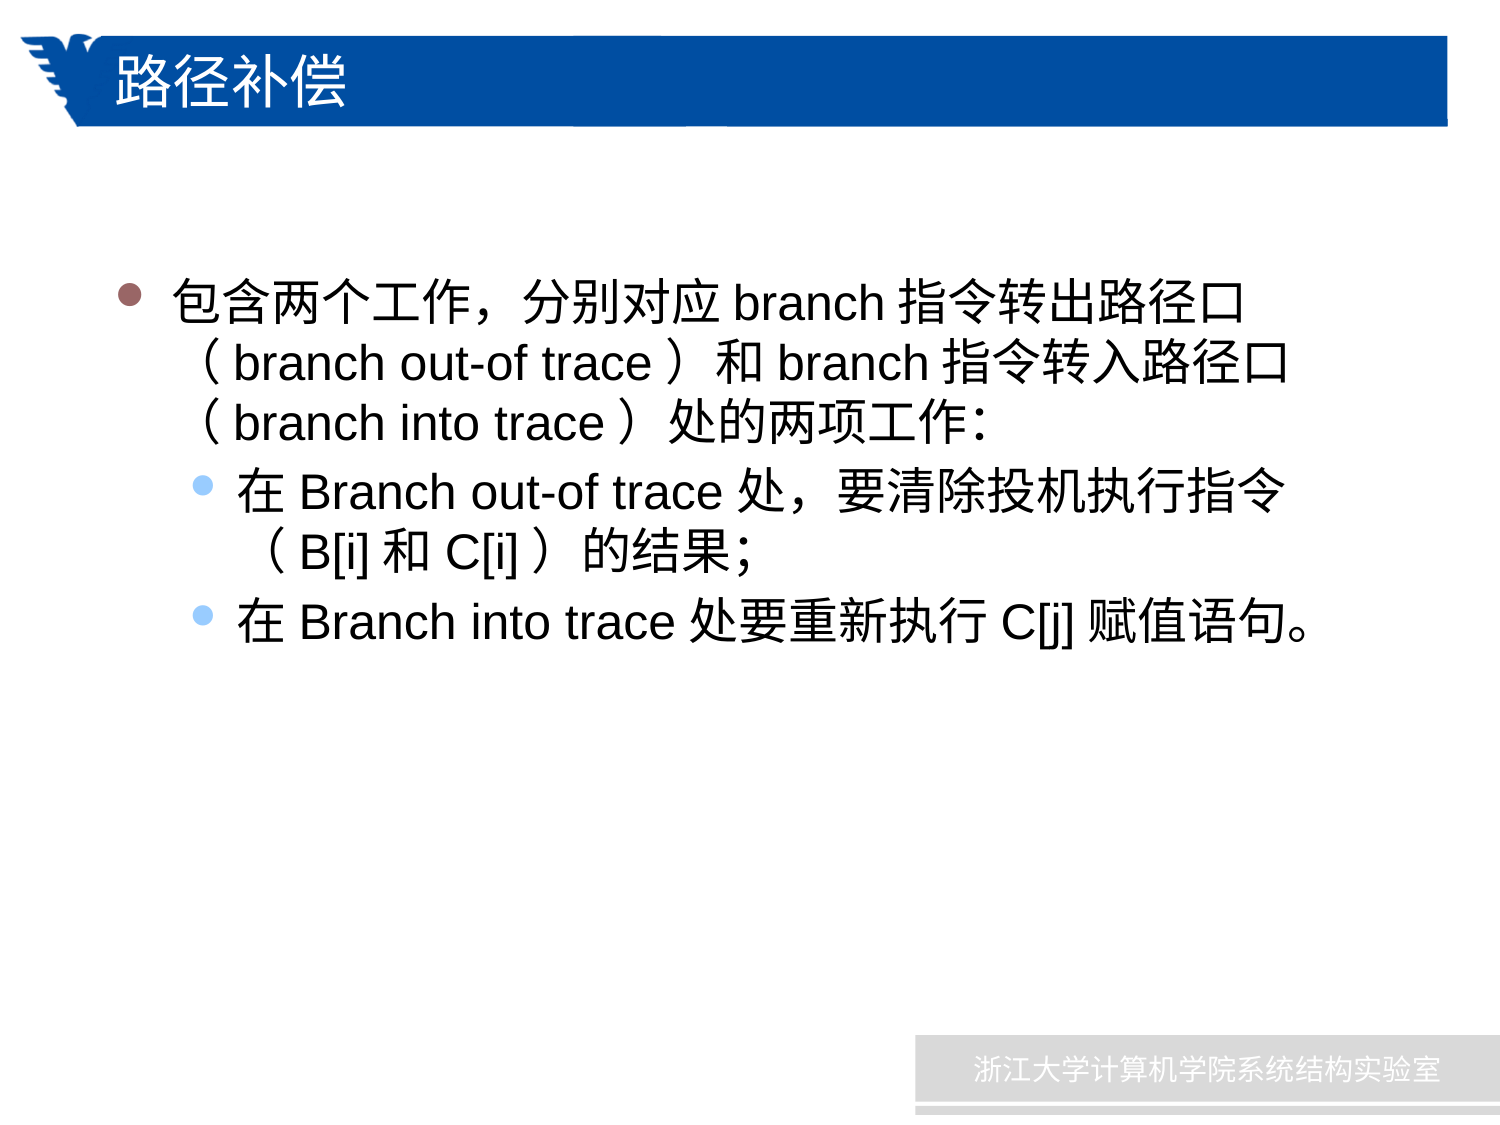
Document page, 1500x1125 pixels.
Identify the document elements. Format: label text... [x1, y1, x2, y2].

title 路径补偿 [99, 37, 1347, 188]
picture [5, 19, 148, 127]
list 包含两个工作，分别对应branch指令转出路径口（branch out-of trace）和branch指令转入路径口（branch into trace）处的两项工作： 在Branch out-of trace处，要清除投机执行指令（B[i]和C[i]）的结果； 在Branch into trace处要重新执行C[j]赋值语句。 [99, 262, 1400, 988]
